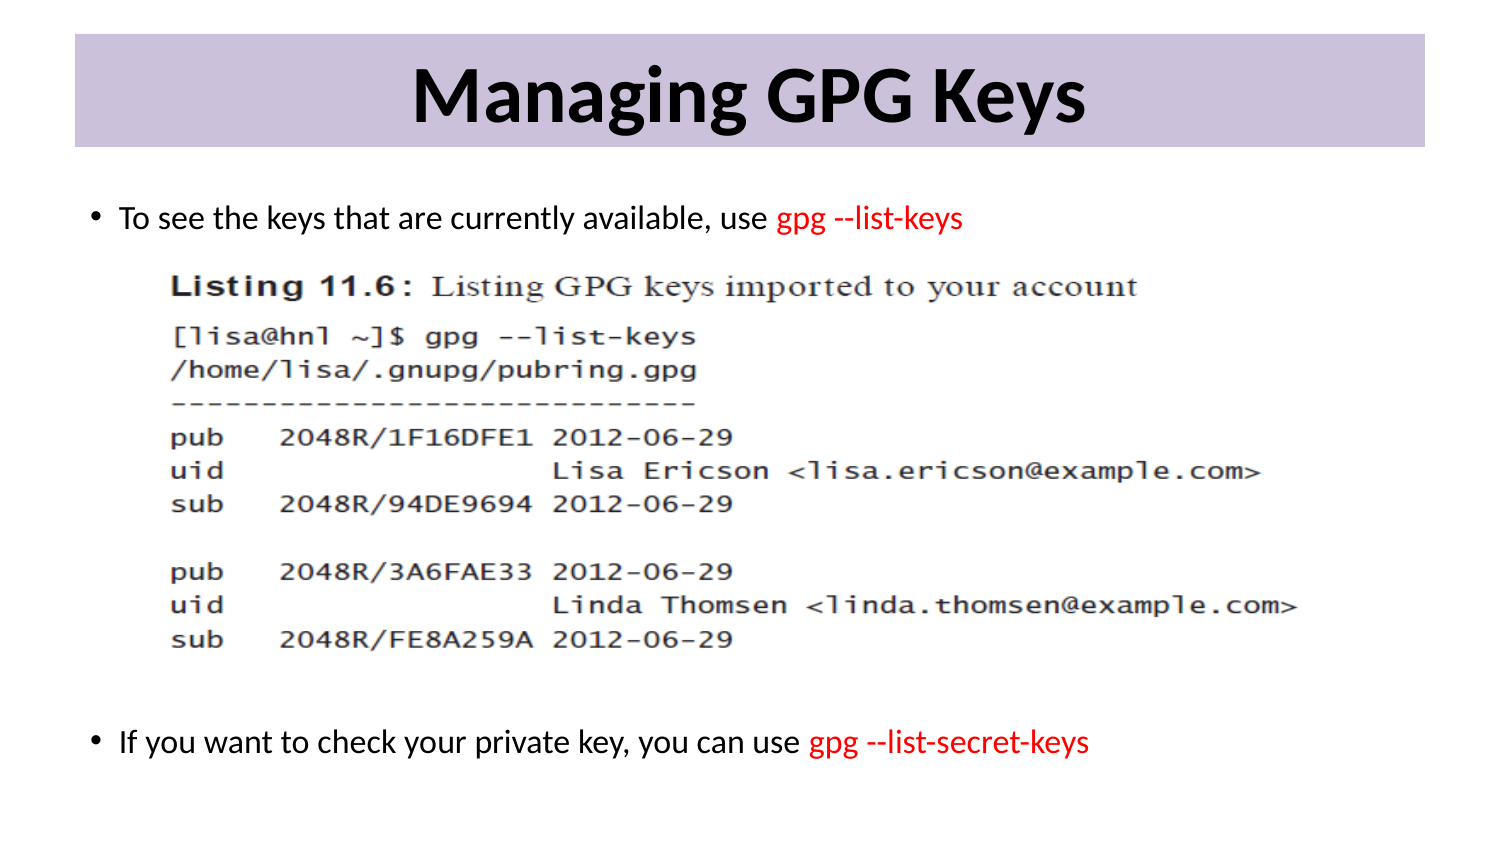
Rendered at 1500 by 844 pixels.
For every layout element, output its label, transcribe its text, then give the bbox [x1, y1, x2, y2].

title Managing GPG Keys [75, 33, 1425, 140]
list To see the keys that are currently available, use gpg --list-keys If you want to check your private key, you can use gpg --list-secret-keys [75, 140, 1425, 769]
picture [162, 259, 1305, 653]
